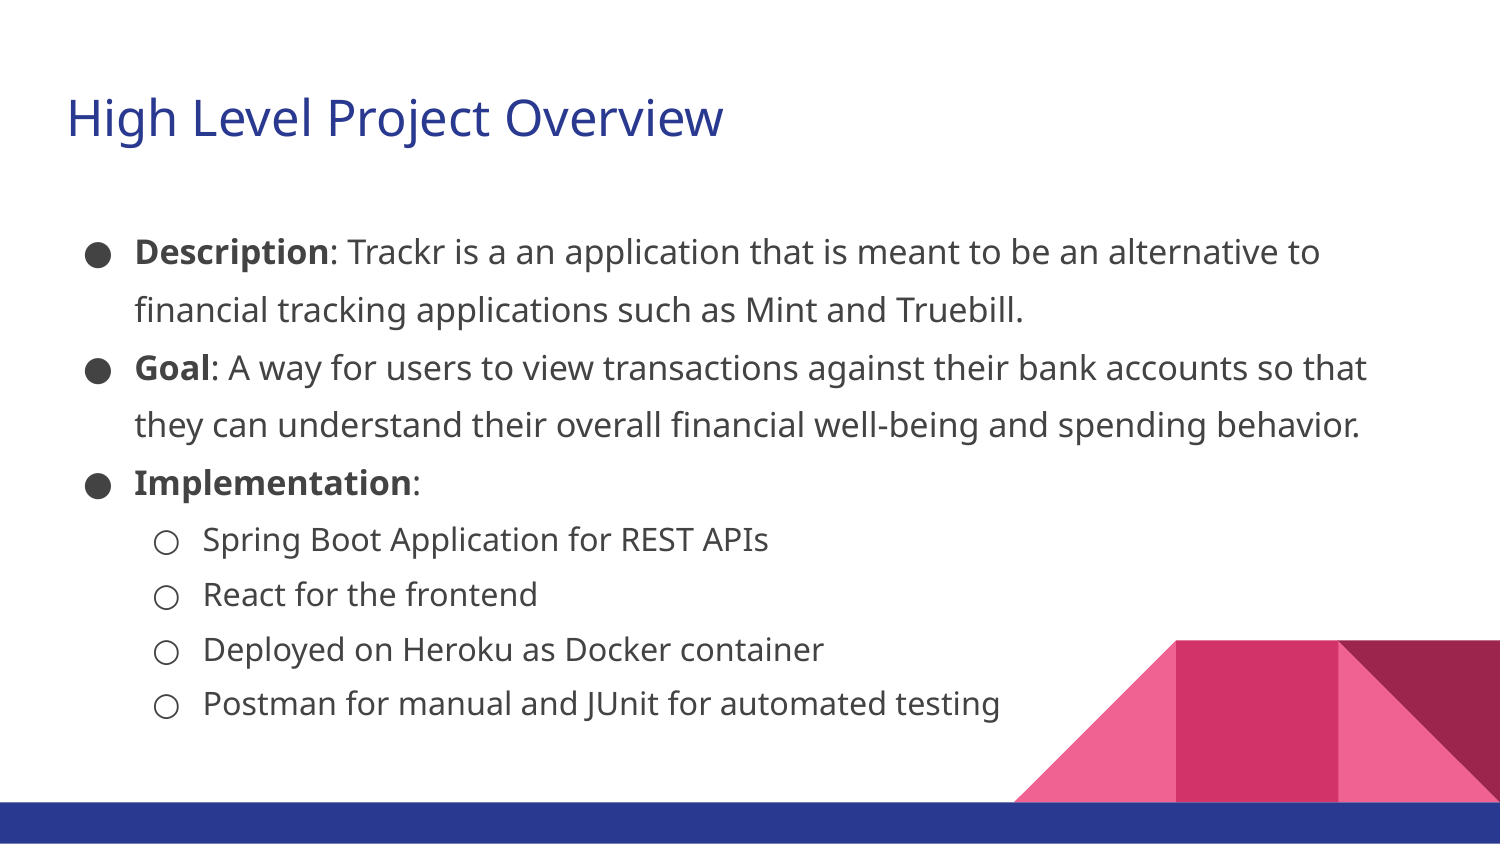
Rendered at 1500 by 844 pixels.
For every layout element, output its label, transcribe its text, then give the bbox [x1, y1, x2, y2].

title High Level Project Overview [51, 67, 1449, 167]
list Description: Trackr is a an application that is meant to be an alternative to financial tracking applications such as Mint and Truebill. Goal: A way for users to view transactions against their bank accounts so that they can understand their overall financial well-being and spending behavior. Implementation: Spring Boot Application for REST APIs React for the frontend Deployed on Heroku as Docker container Postman for manual and JUnit for automated testing [51, 201, 1449, 750]
